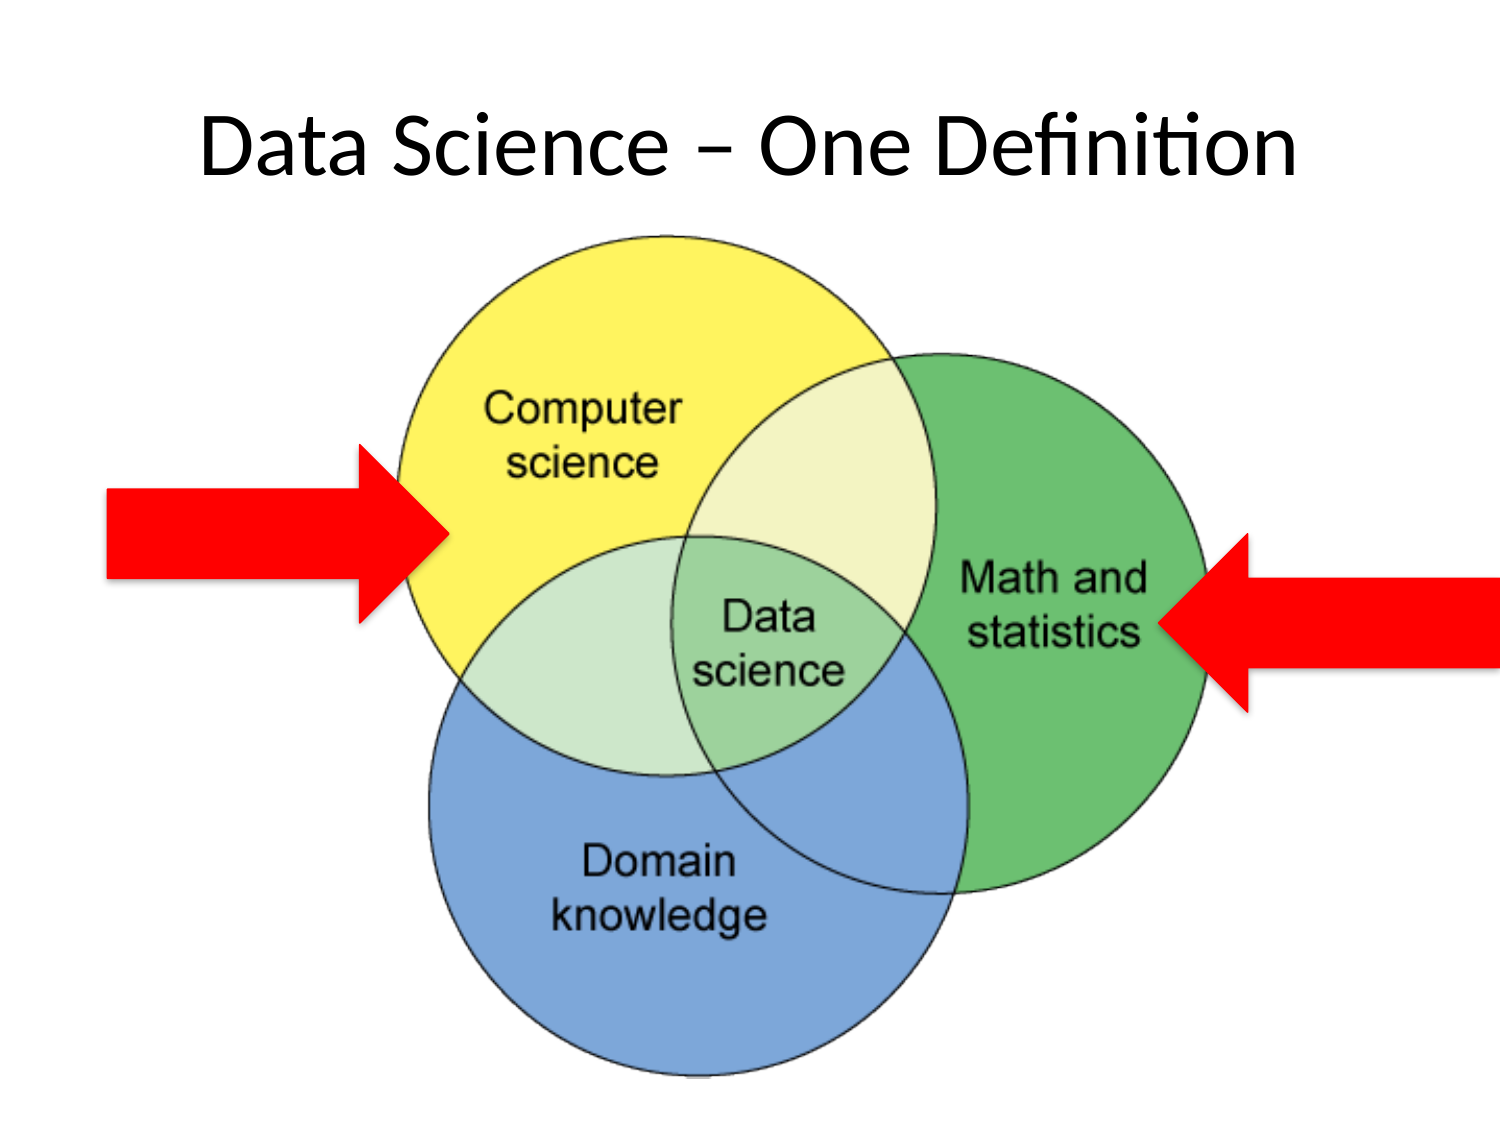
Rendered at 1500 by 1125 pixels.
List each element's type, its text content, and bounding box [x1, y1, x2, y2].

picture [395, 234, 1213, 1079]
title Data Science – One Definition [75, 45, 1425, 233]
text_box [1217, 533, 1500, 713]
text_box [106, 443, 390, 624]
